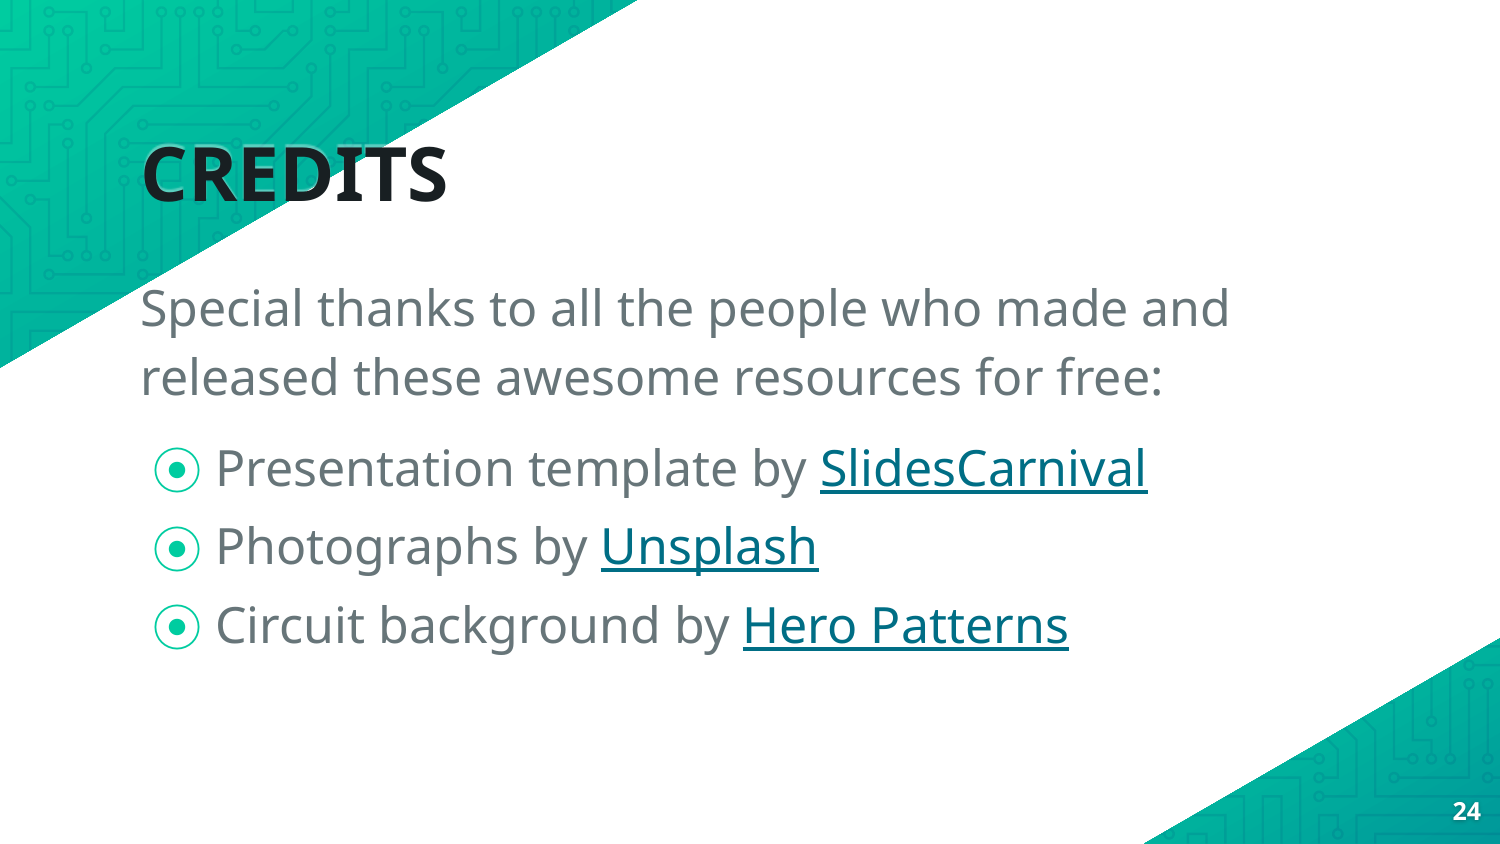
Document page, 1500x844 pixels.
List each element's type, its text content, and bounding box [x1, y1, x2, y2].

slide_number 24 [1391, 779, 1482, 844]
title CREDITS [140, 137, 1360, 219]
list Special thanks to all the people who made and released these awesome resources for free: Presentation template by SlidesCarnival Photographs by Unsplash Circuit background by Hero Patterns [140, 267, 1360, 720]
